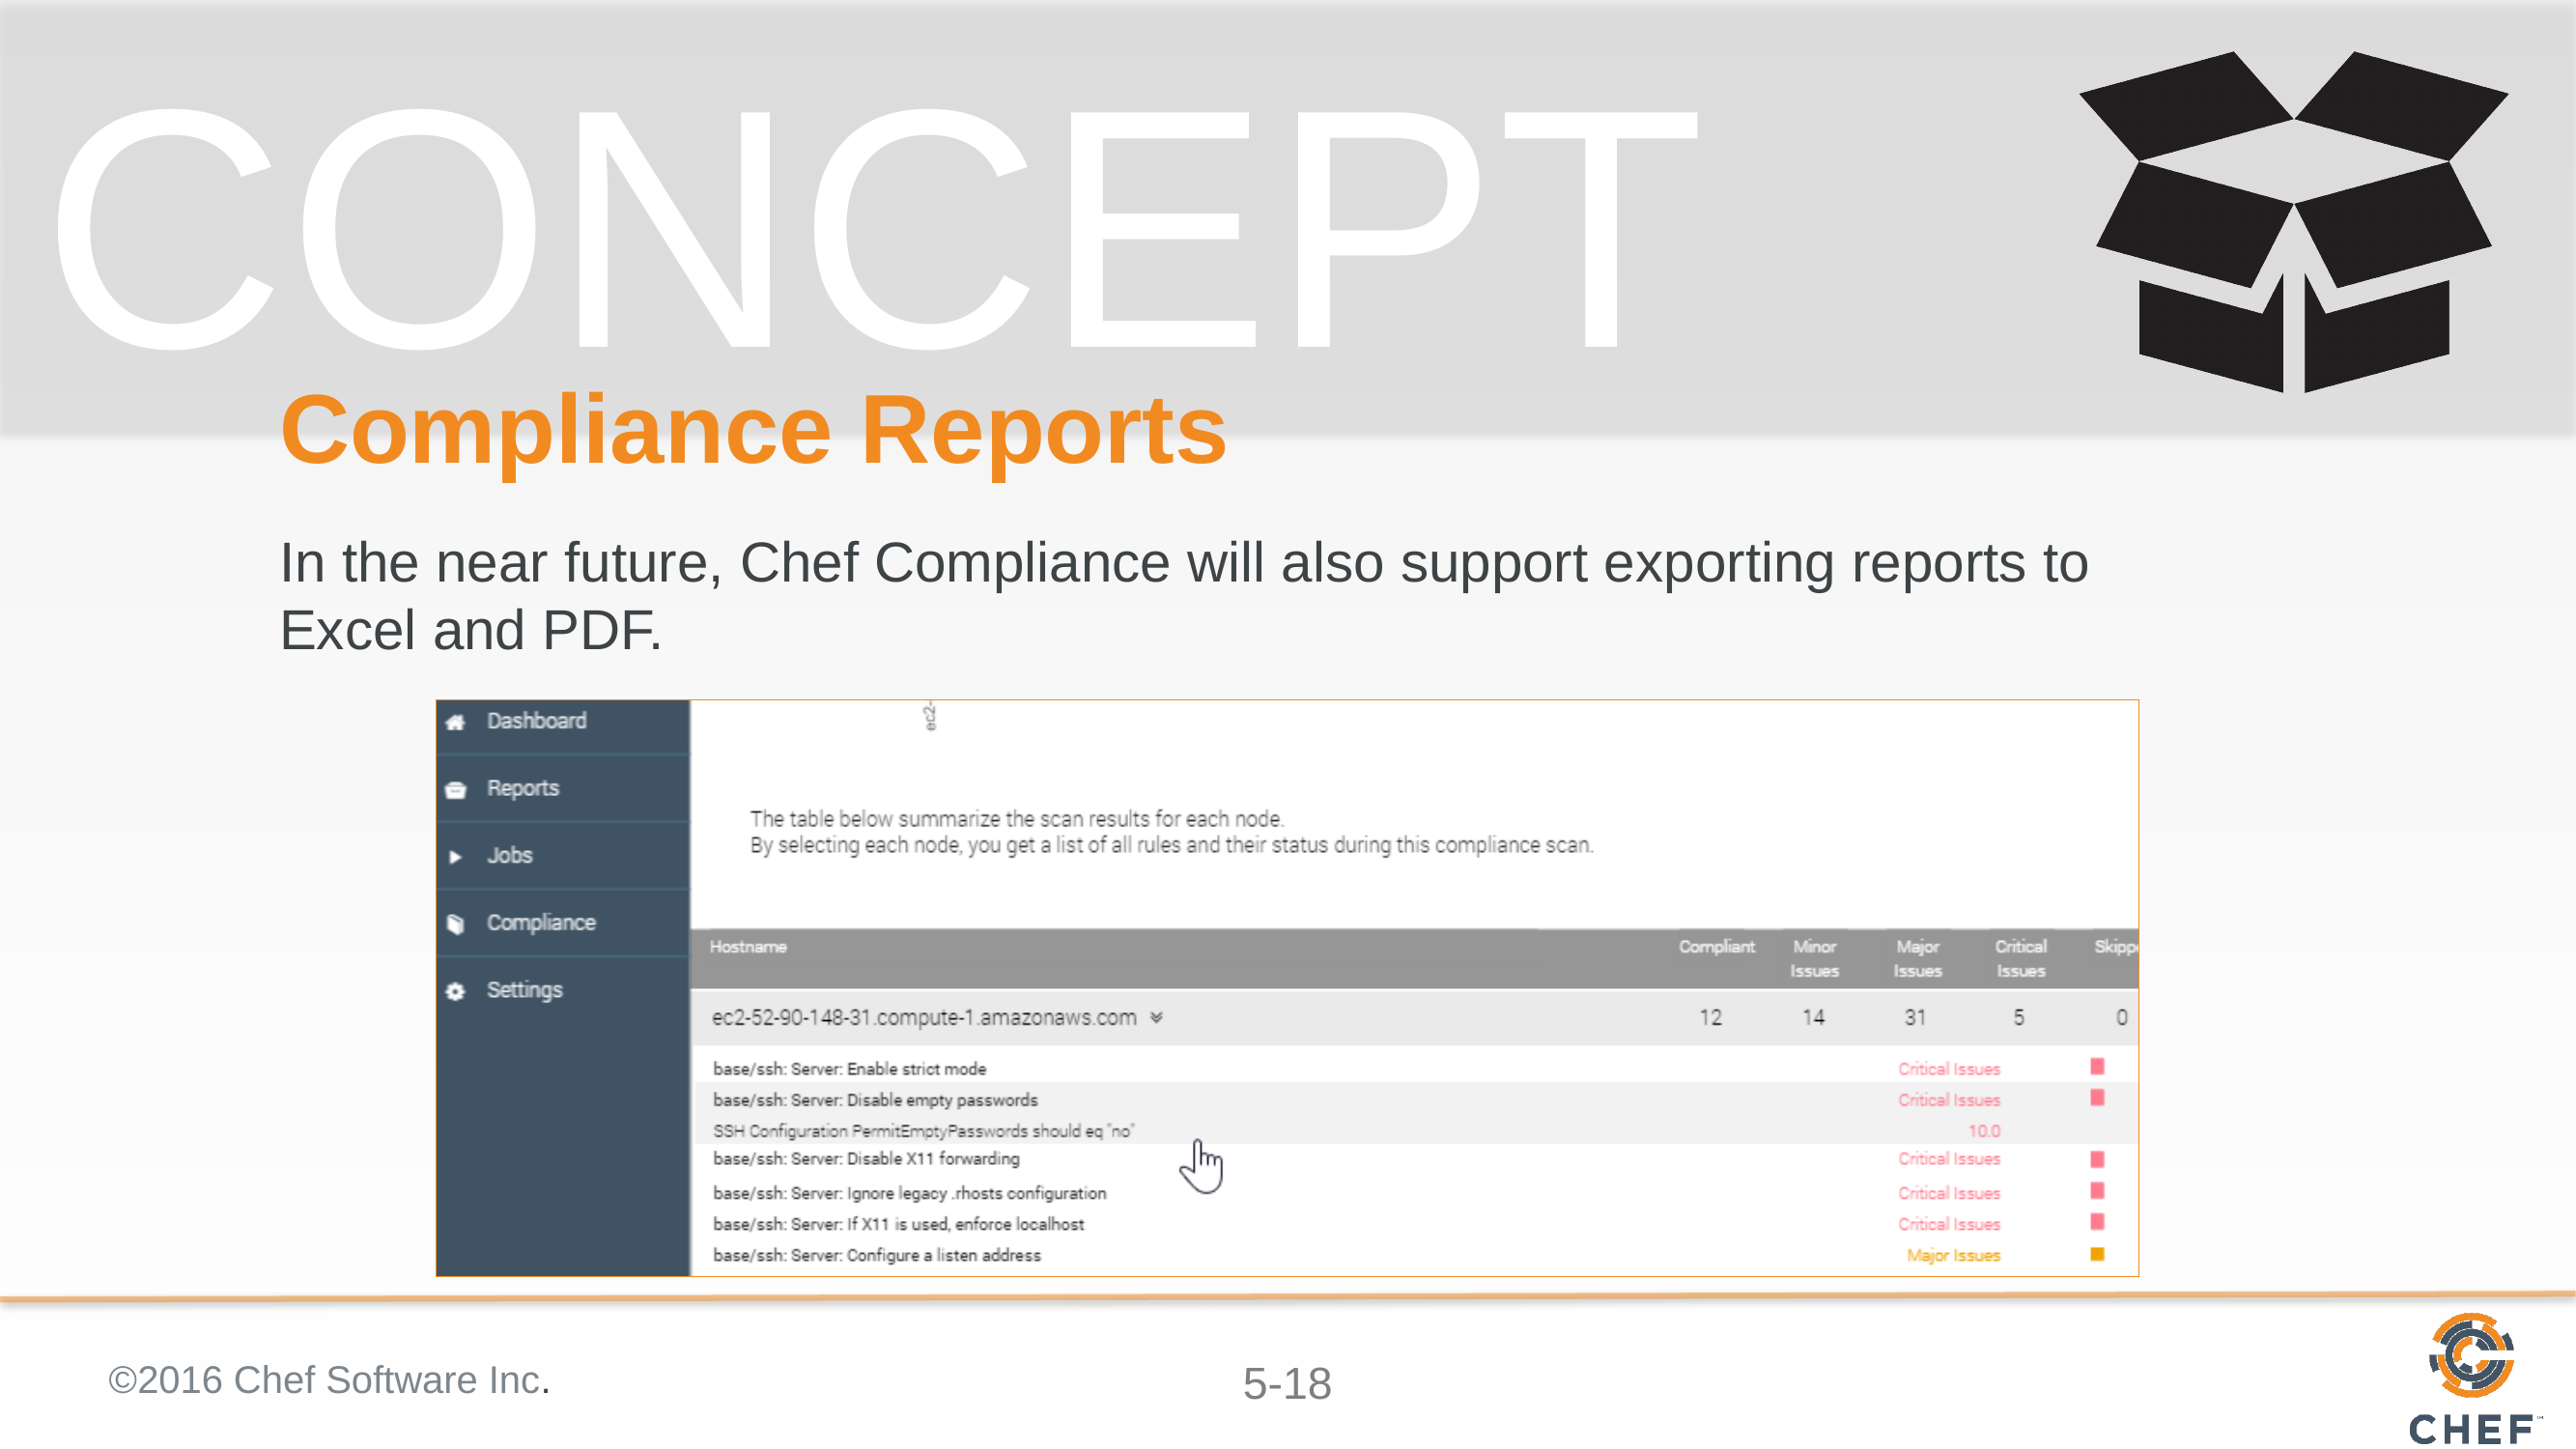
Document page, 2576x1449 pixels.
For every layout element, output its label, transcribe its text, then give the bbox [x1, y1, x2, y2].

picture [2399, 1297, 2551, 1449]
picture [2079, 51, 2509, 399]
subtitle In the near future, Chef Compliance will also support exporting reports to Excel and PDF. [265, 511, 2217, 1196]
picture [436, 699, 2140, 1277]
title Compliance Reports [265, 363, 2217, 499]
